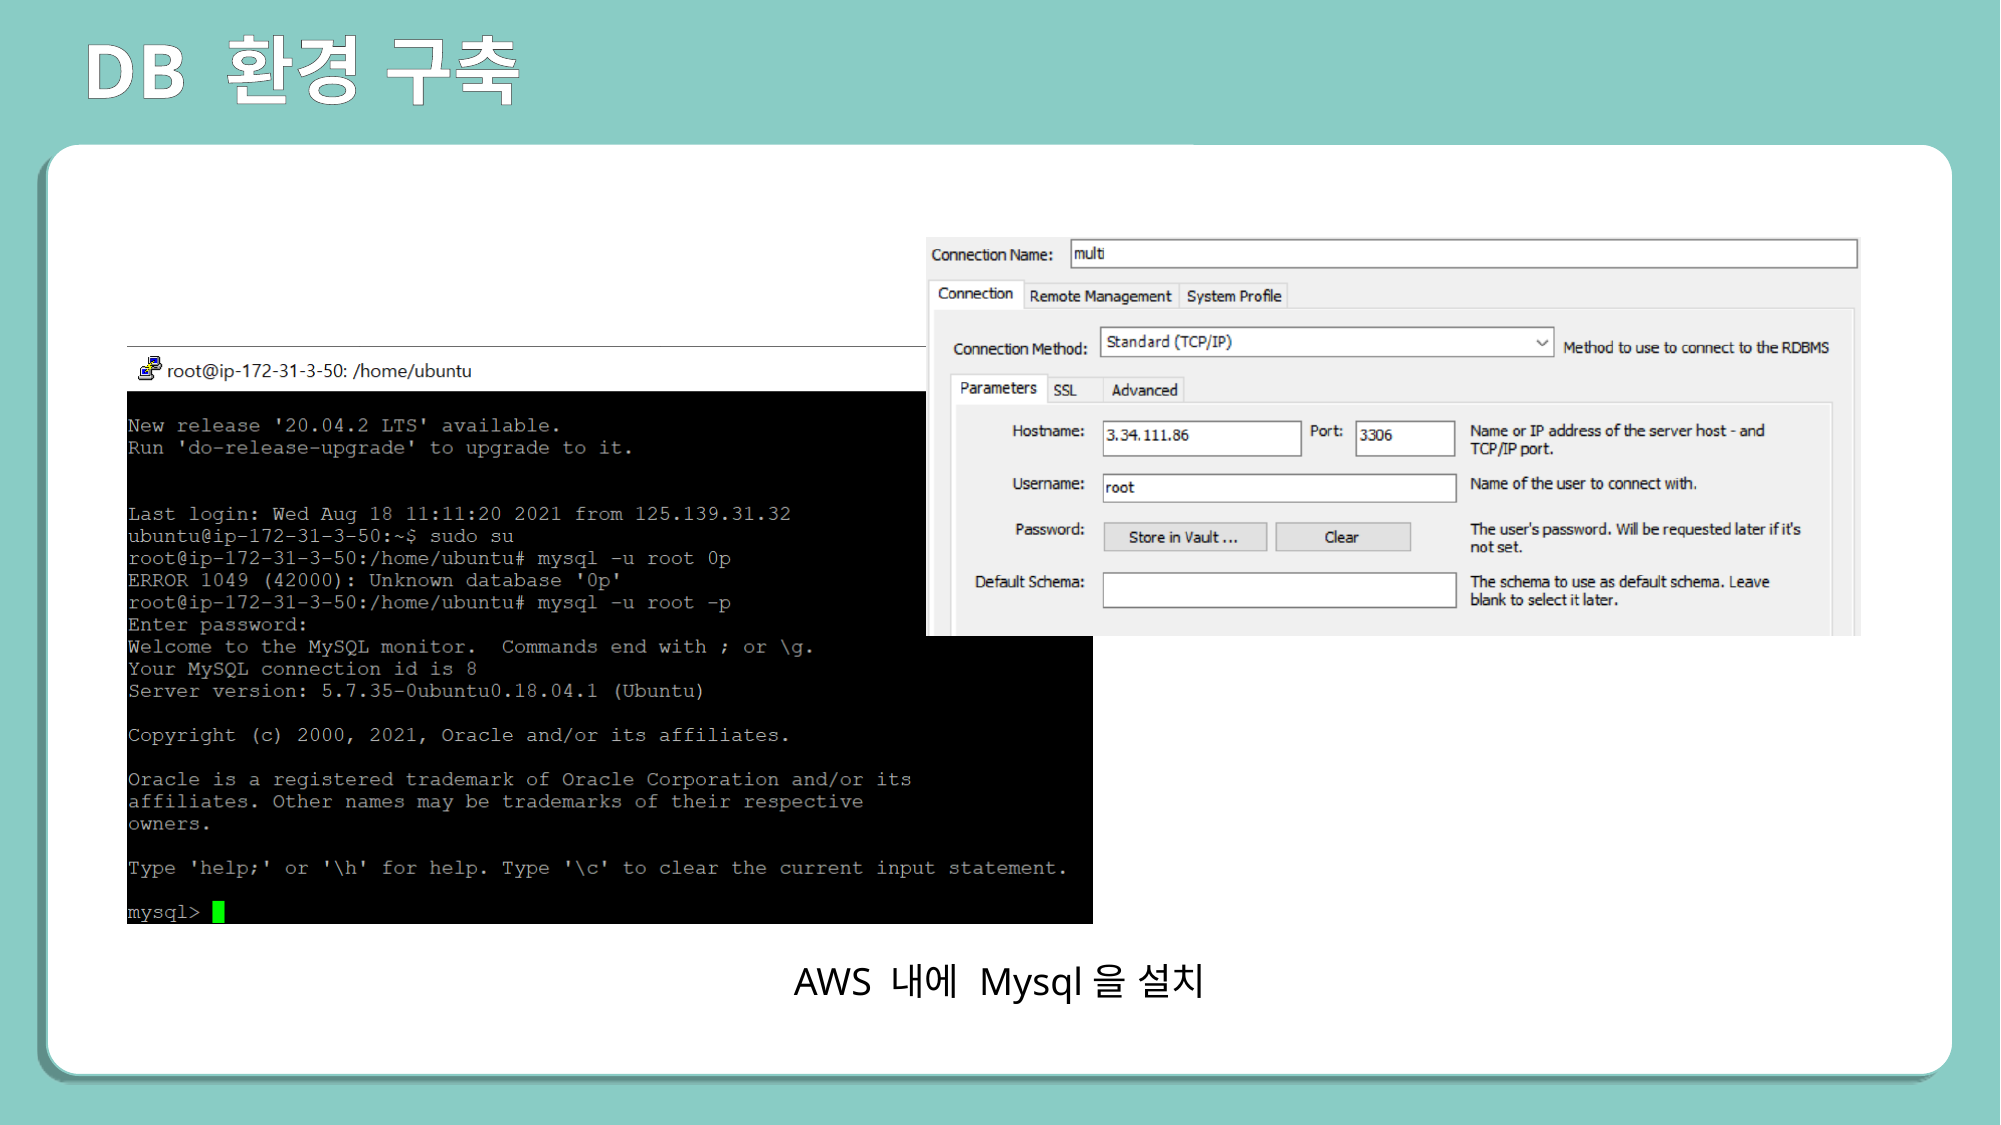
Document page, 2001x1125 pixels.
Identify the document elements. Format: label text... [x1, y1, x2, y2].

text_box DB 환경 구축 [66, 15, 774, 121]
picture [127, 237, 1861, 924]
text_box 크 [45, 142, 1955, 1077]
text_box AWS 내에 Mysql을 설치 [584, 950, 1416, 1011]
